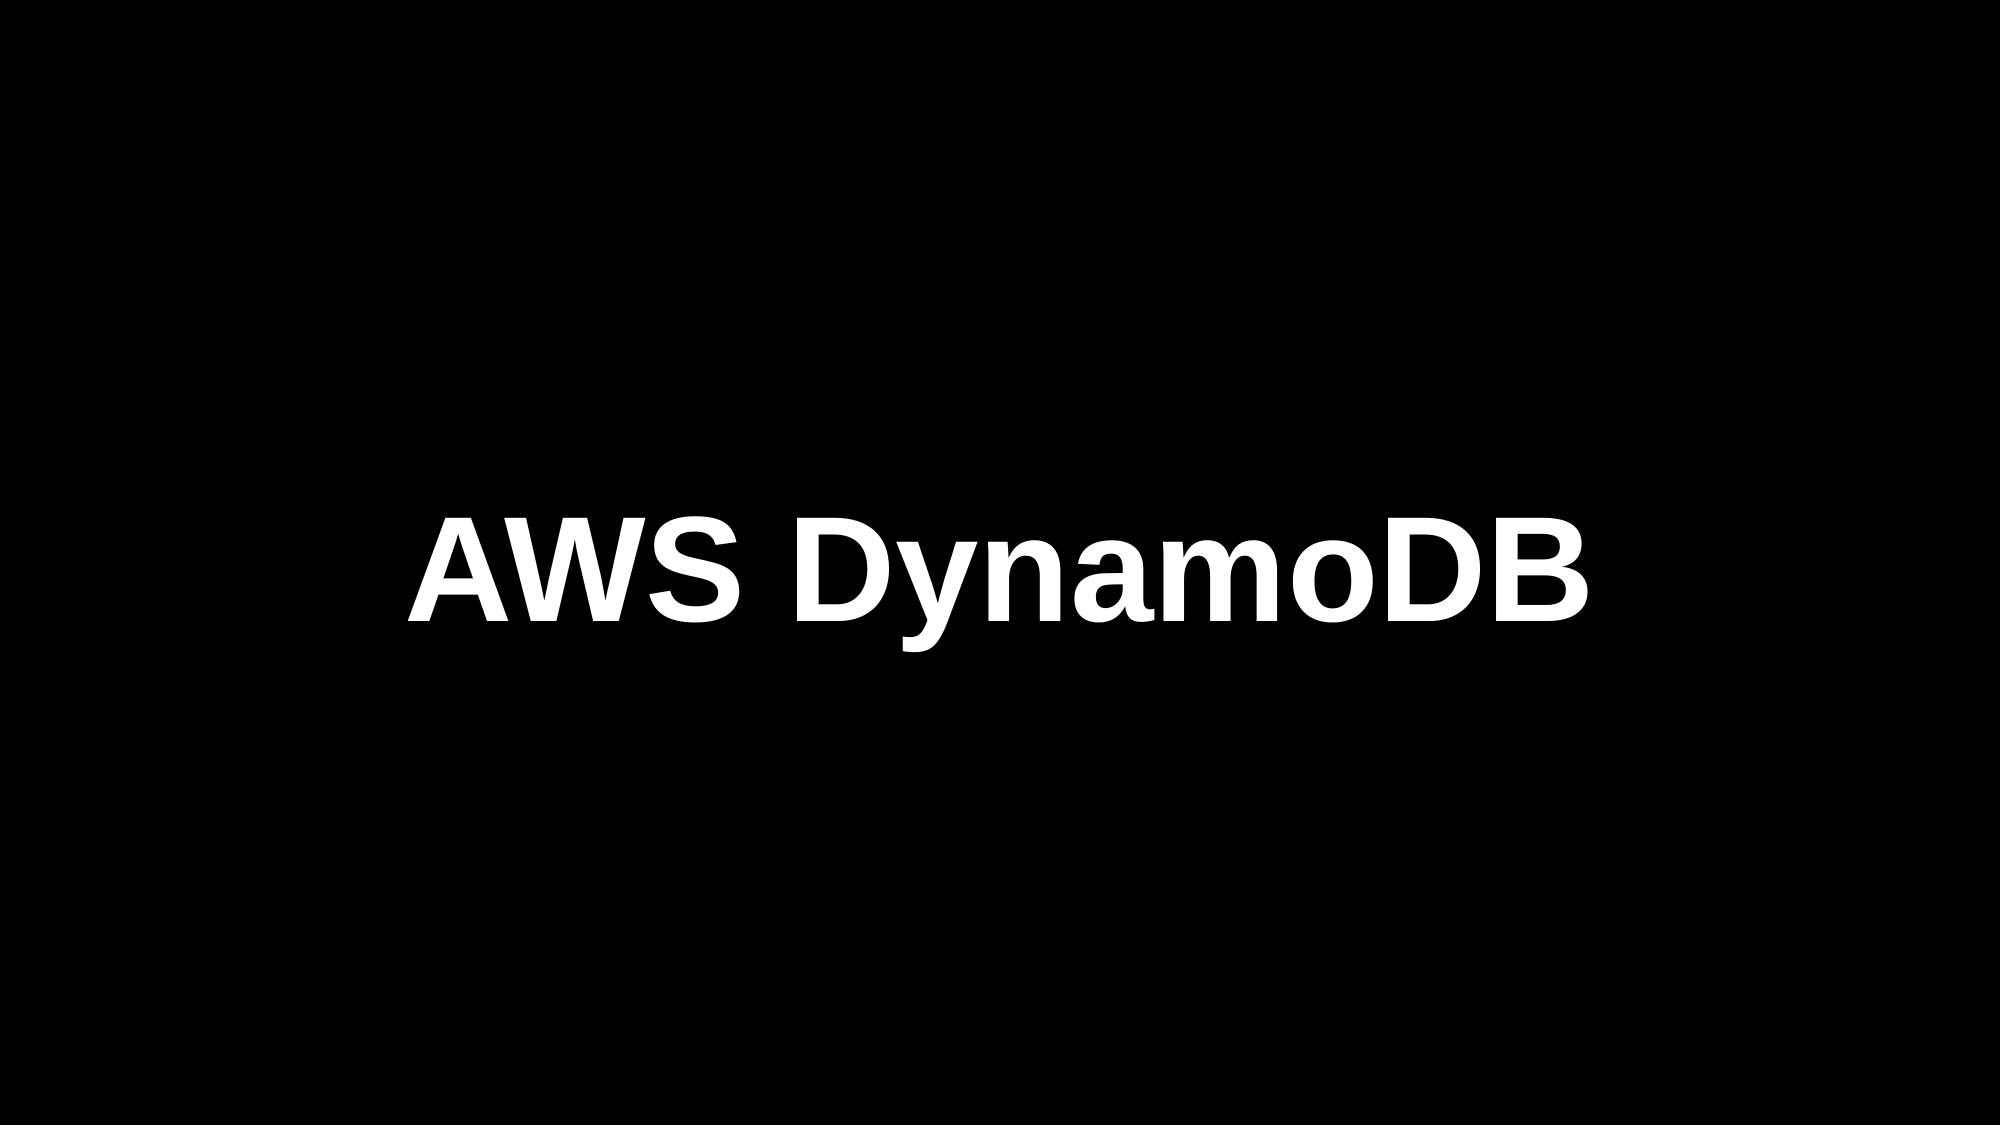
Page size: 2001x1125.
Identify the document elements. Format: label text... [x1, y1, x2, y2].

text_box AWS DynamoDB [300, 463, 1700, 659]
